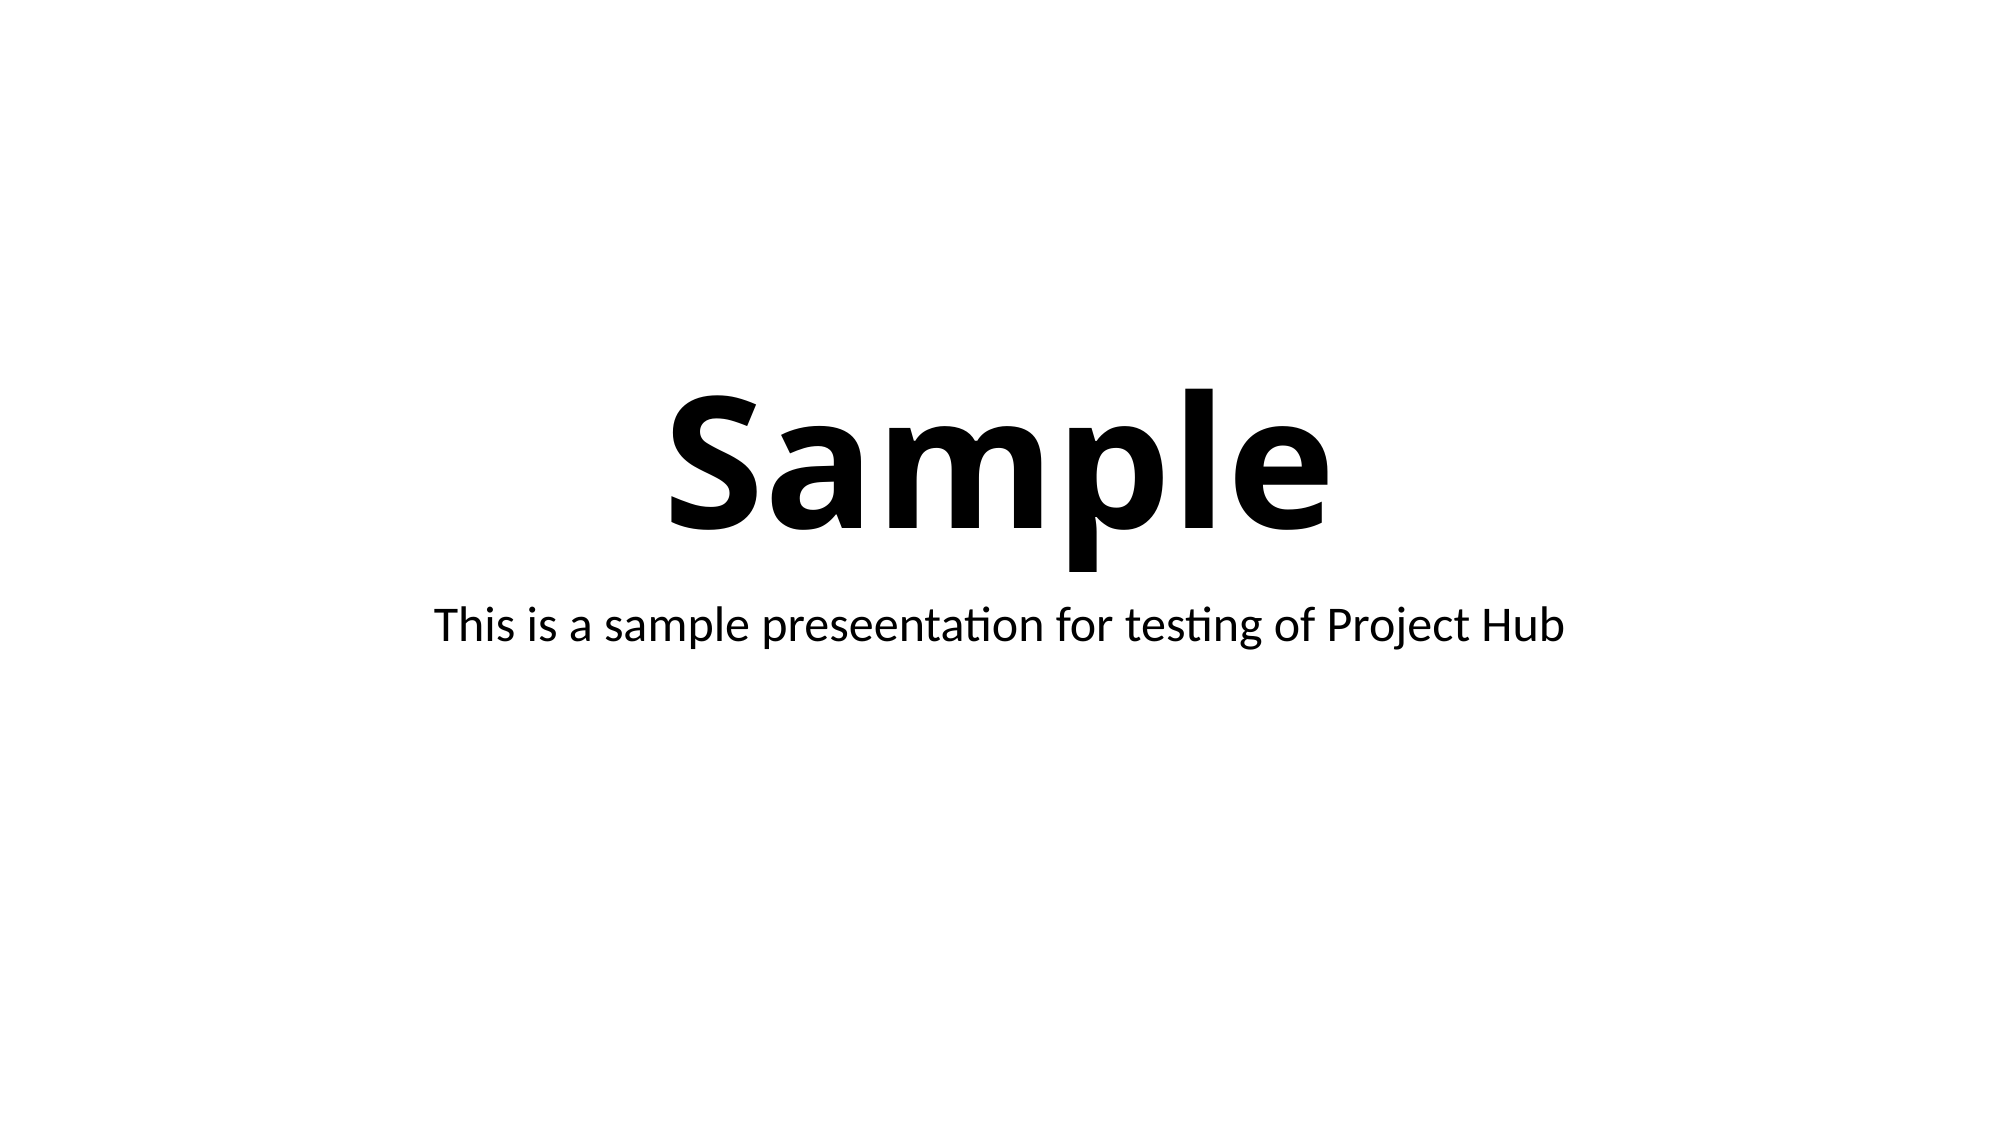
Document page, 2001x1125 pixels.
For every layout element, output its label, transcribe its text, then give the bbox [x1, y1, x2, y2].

subtitle This is a sample preseentation for testing of Project Hub [249, 590, 1750, 863]
title Sample [249, 184, 1750, 576]
